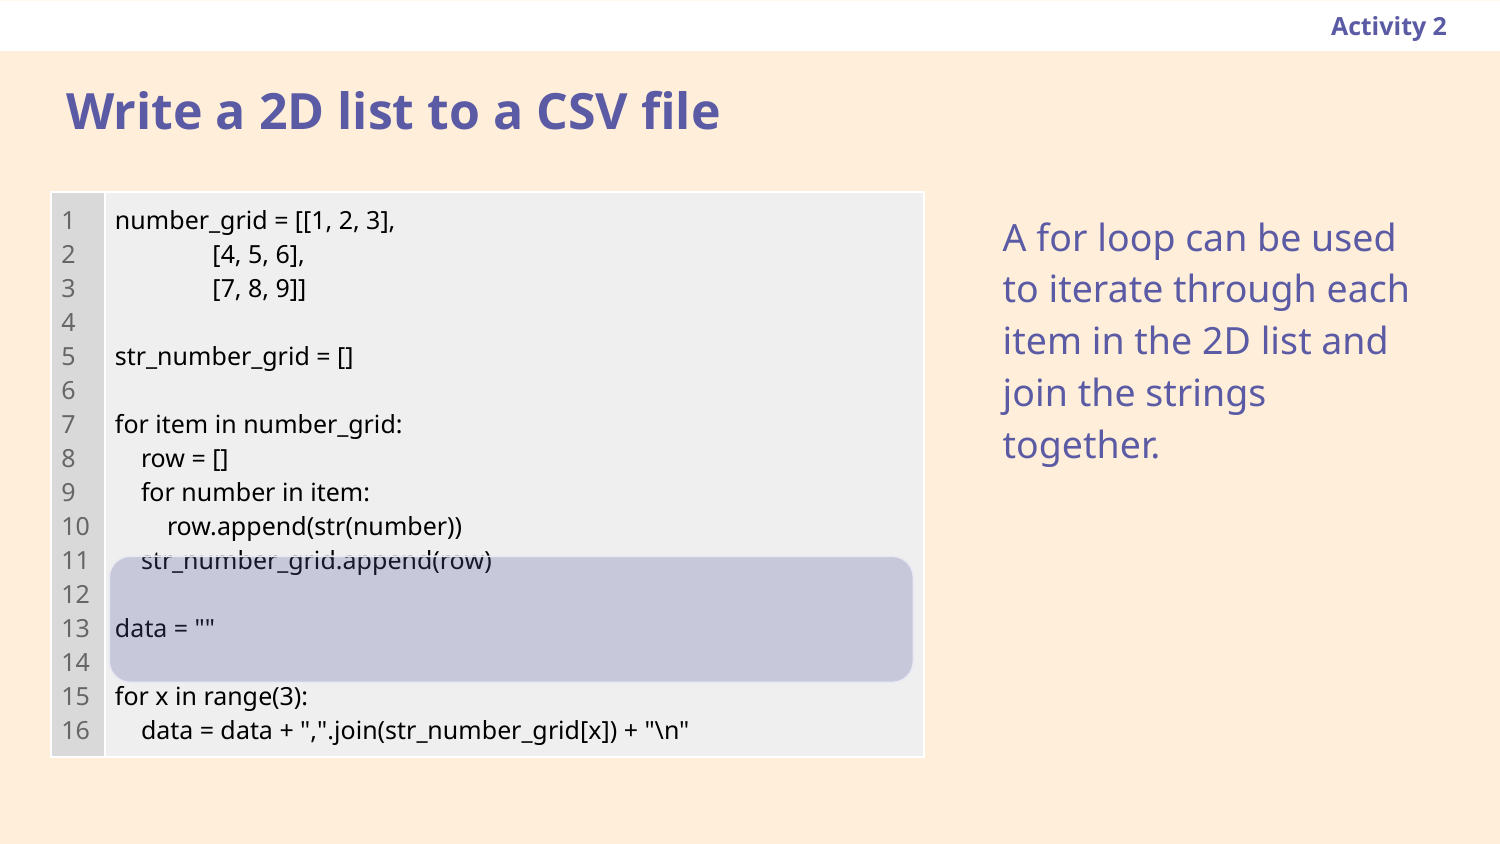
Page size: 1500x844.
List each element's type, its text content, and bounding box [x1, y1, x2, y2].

table_header number_grid = [[1, 2, 3], [4, 5, 6], [7, 8, 9]] str_number_grid = [] for item in number_grid: row = [] for number in item: row.append(str(number)) str_number_grid.append(row) data = "" for x in range(3): data = data + ",".join(str_number_grid[x]) + "\n" [106, 193, 923, 756]
list A for loop can be used to iterate through each item in the 2D list and join the strings together. [987, 191, 1449, 793]
table_header 1 2 3 4 5 6 7 8 9 10 11 12 13 14 15 16 [52, 193, 104, 756]
title Write a 2D list to a CSV file [51, 52, 1449, 167]
text_box [109, 556, 914, 683]
subtitle Activity 2 [862, 0, 1448, 52]
